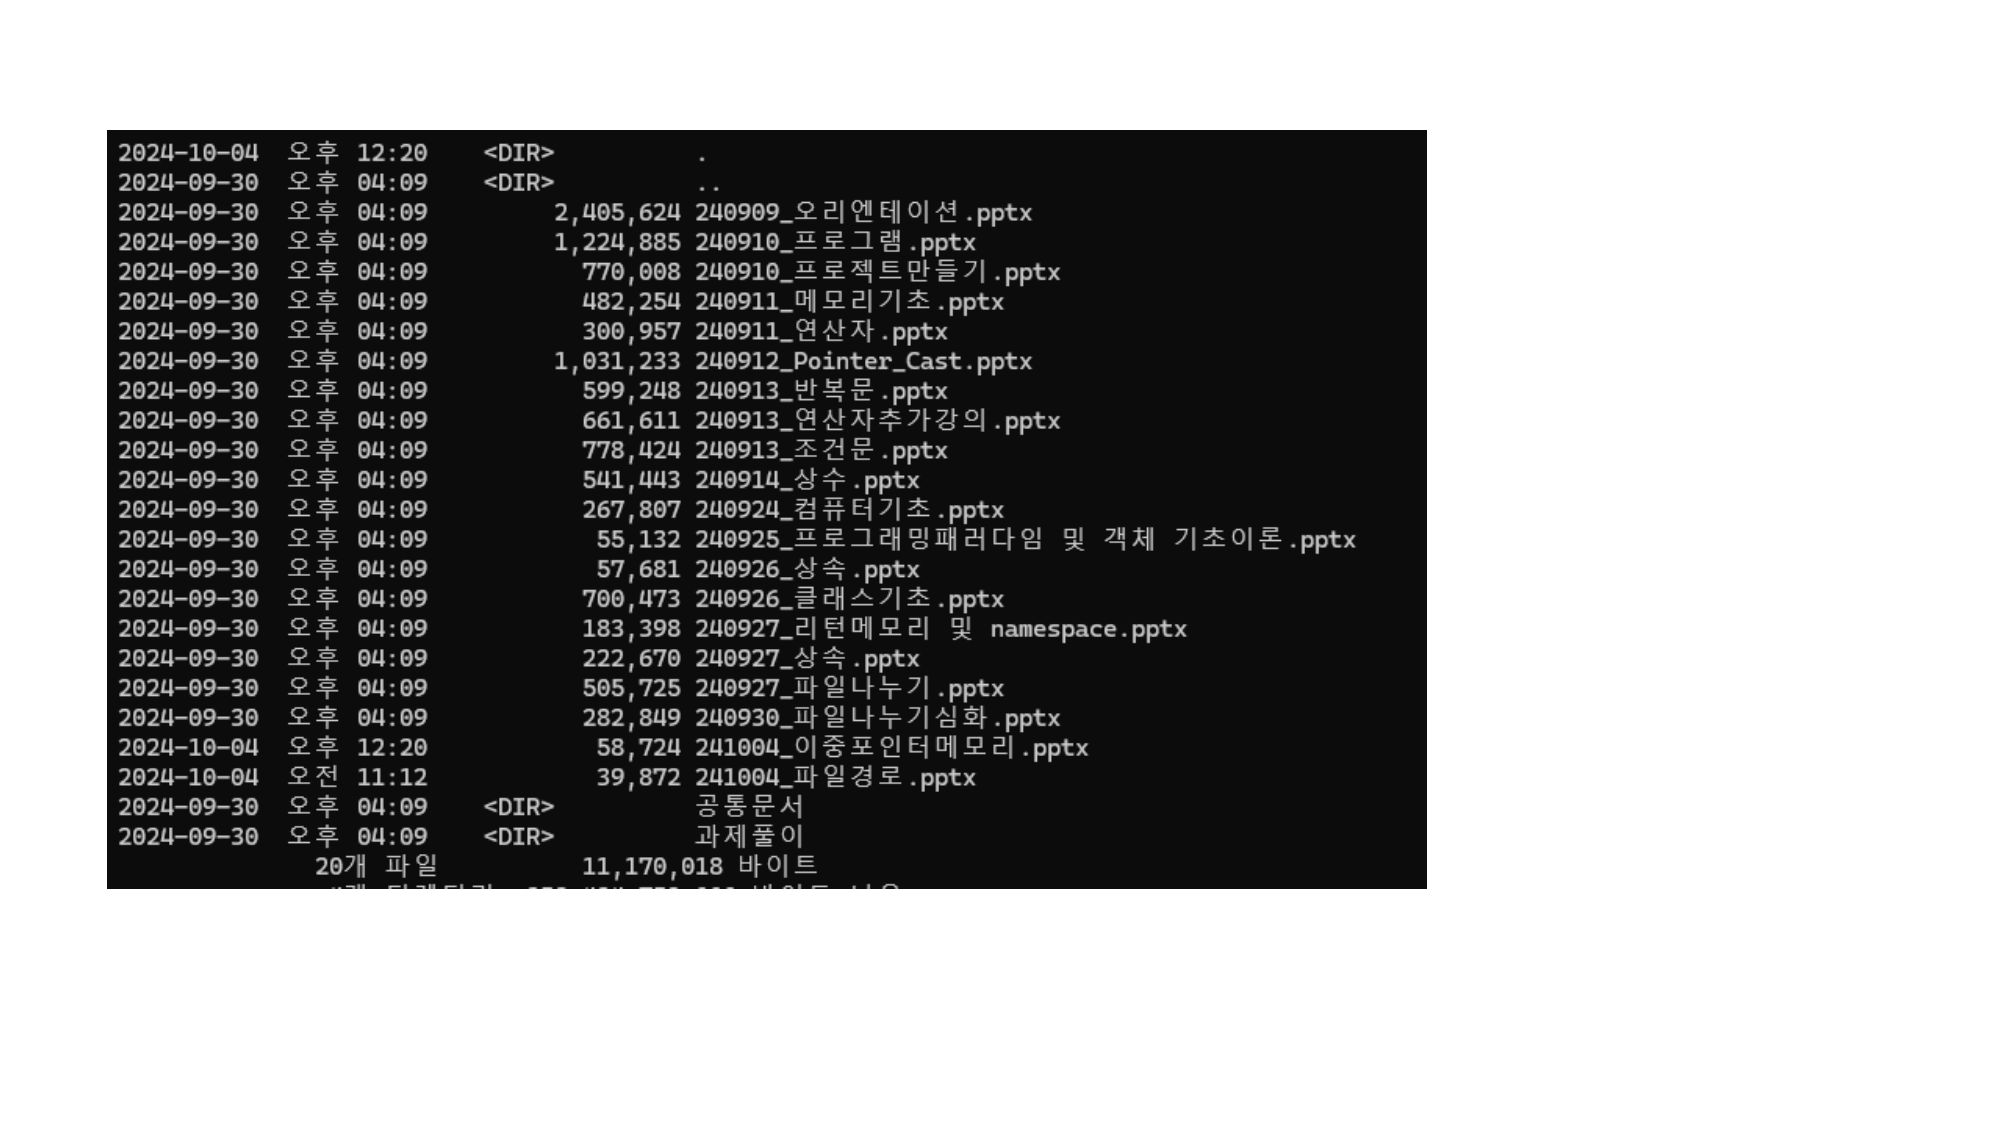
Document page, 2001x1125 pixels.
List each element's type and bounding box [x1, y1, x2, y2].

picture [106, 129, 1427, 889]
